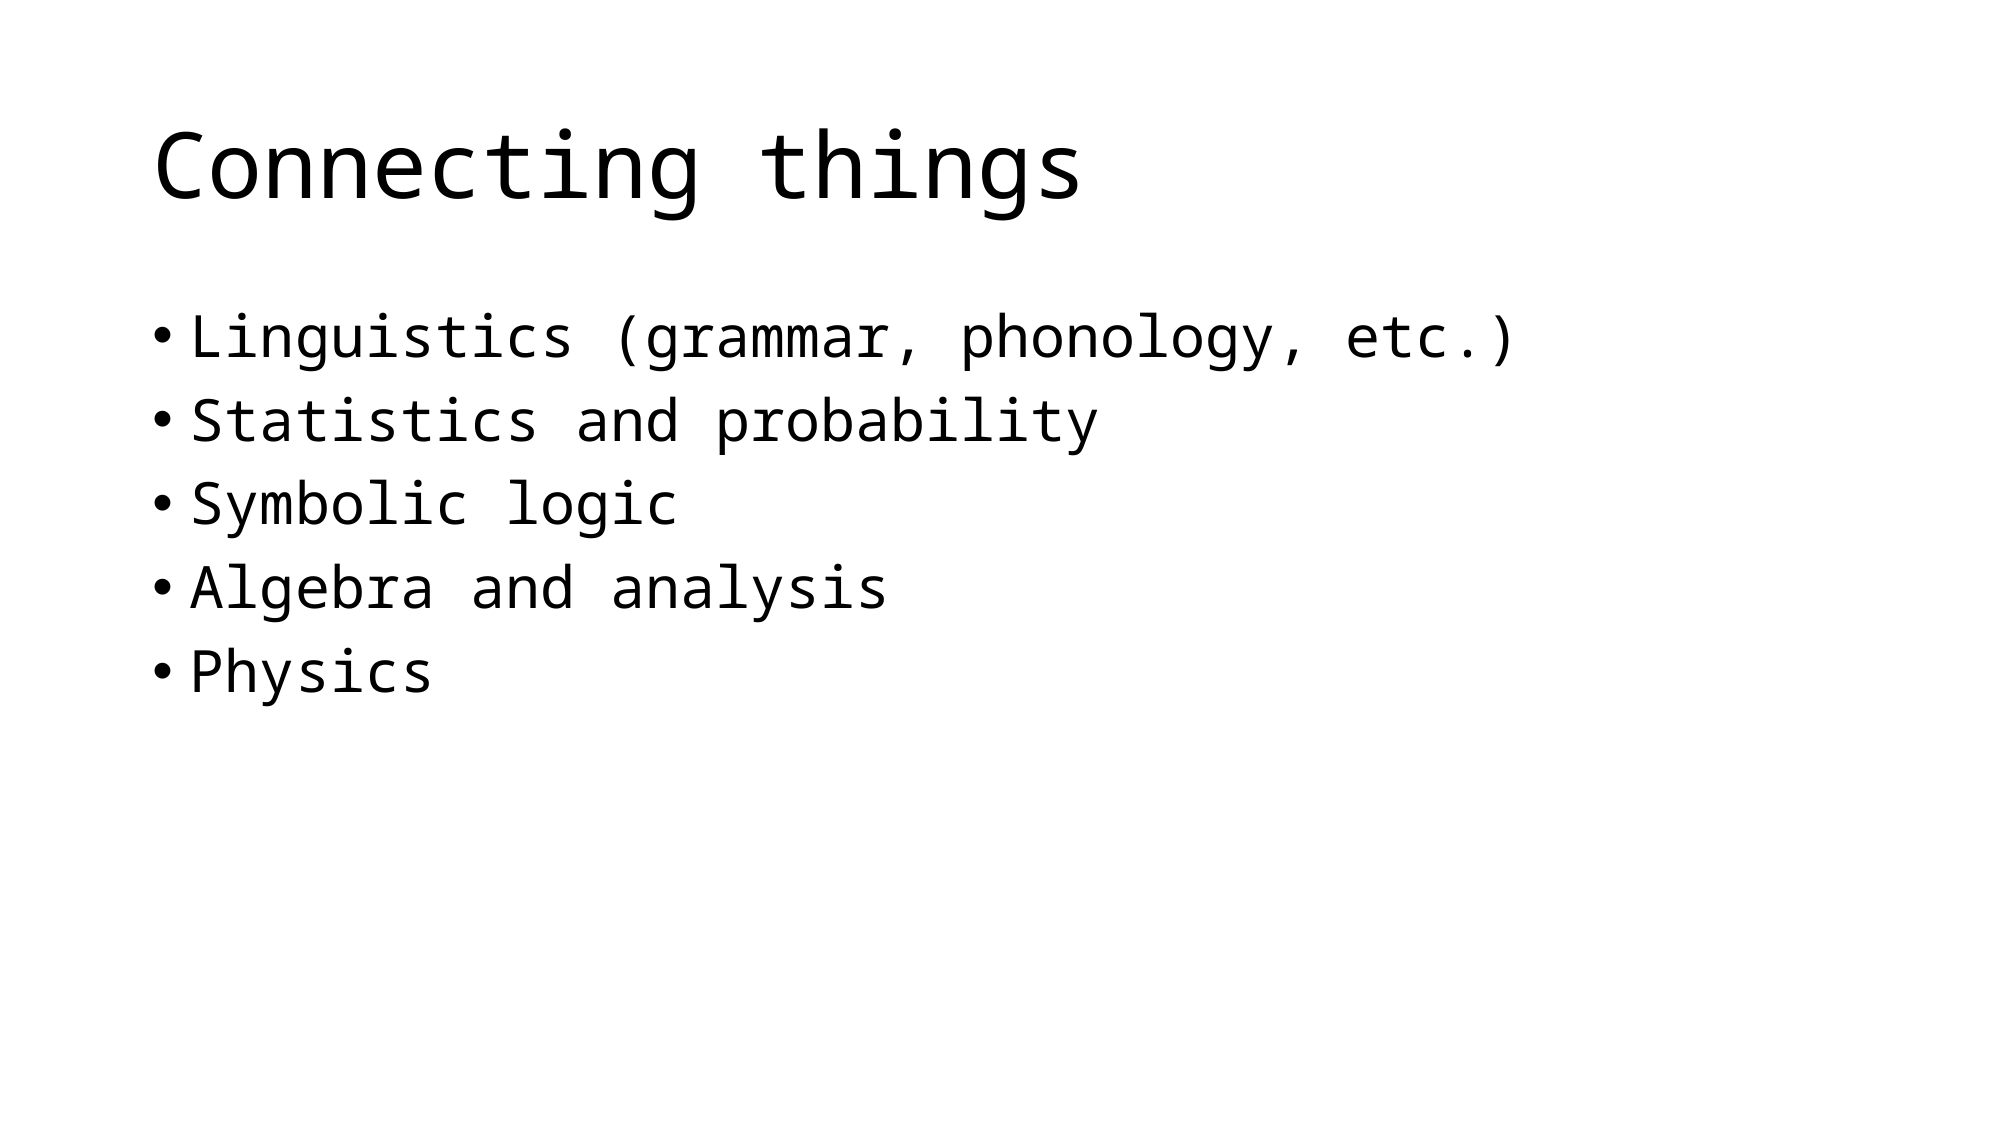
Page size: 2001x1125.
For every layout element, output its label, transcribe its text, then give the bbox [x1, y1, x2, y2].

list Linguistics (grammar, phonology, etc.) Statistics and probability Symbolic logic Algebra and analysis Physics [137, 299, 1863, 1014]
title Connecting things [137, 59, 1863, 278]
